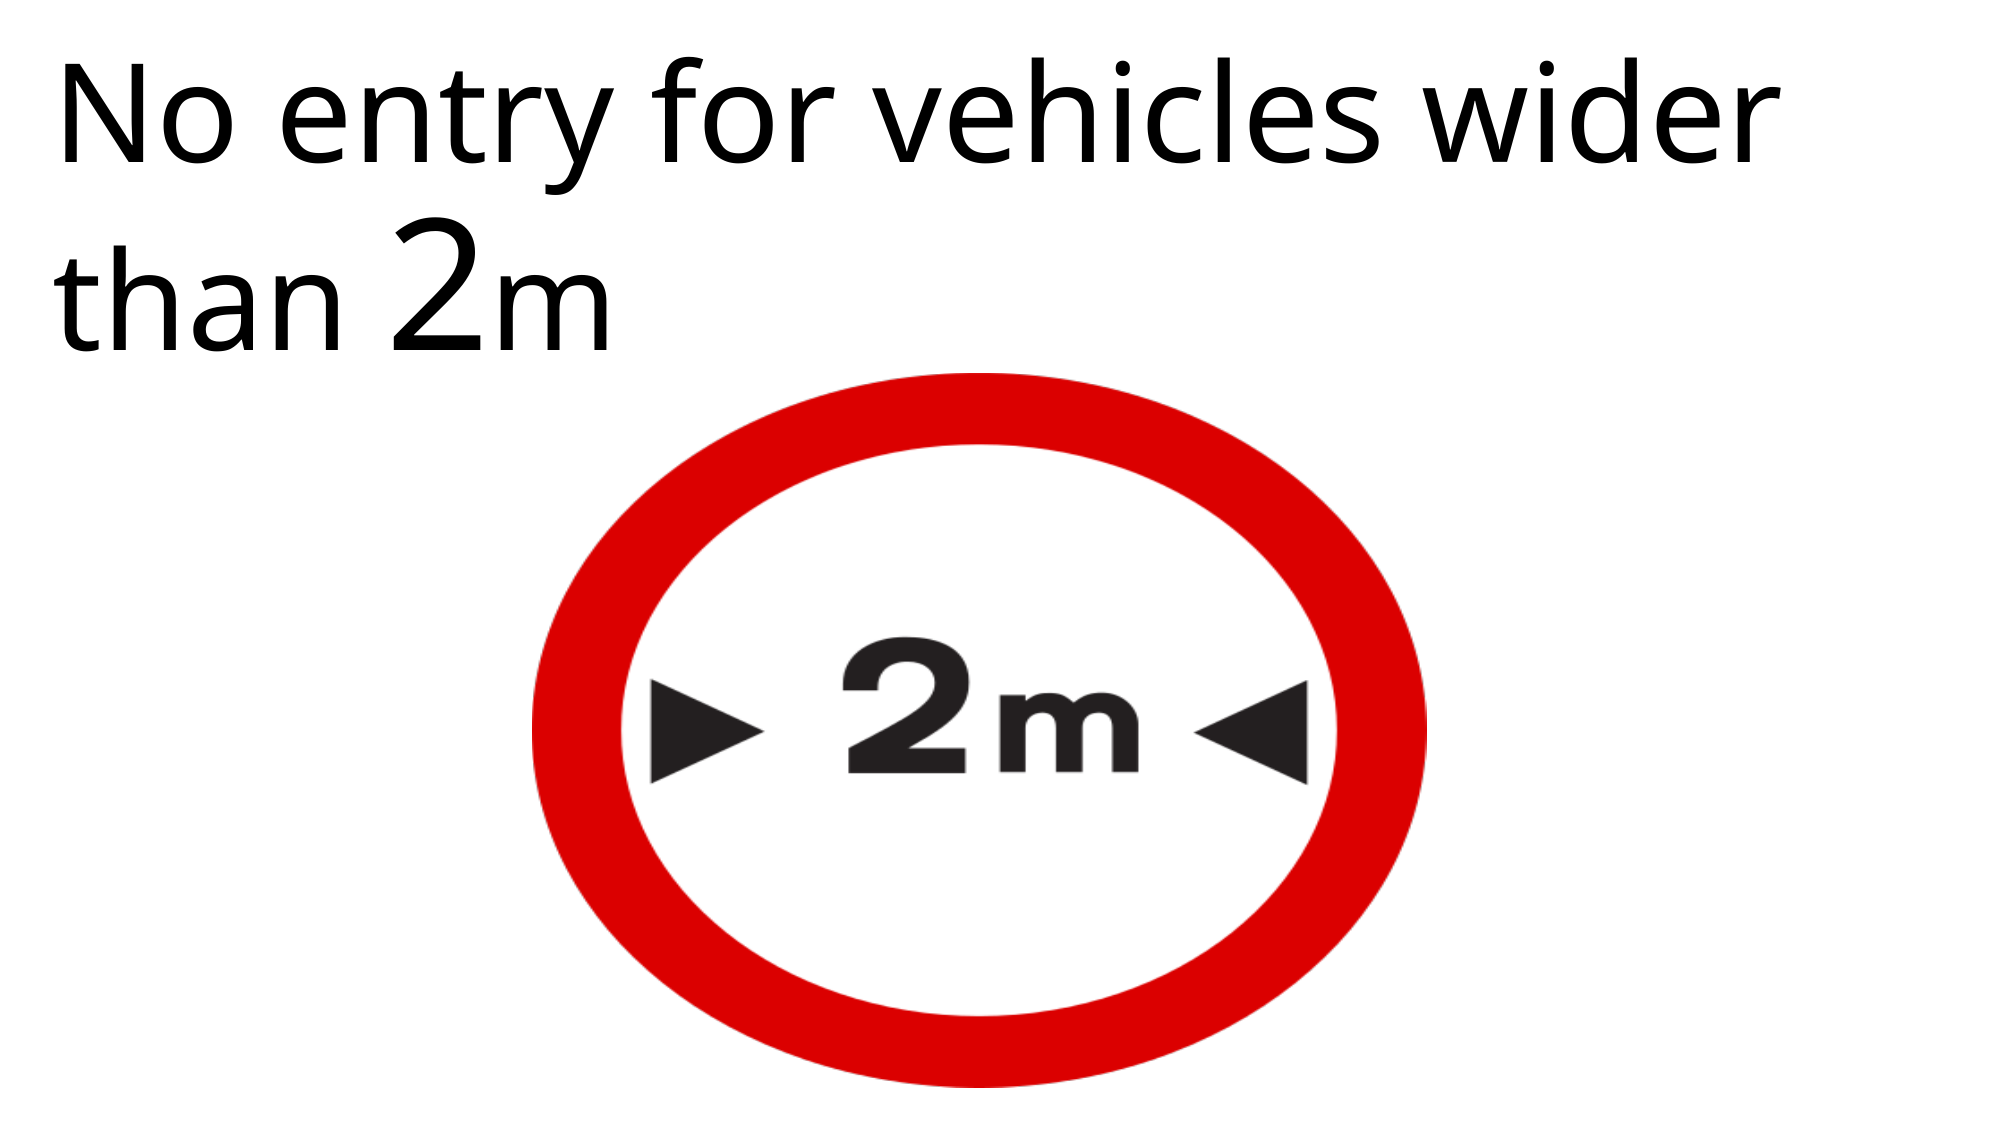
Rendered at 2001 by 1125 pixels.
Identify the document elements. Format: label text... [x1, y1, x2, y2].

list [532, 373, 1427, 1088]
title No entry for vehicles wider than 2m [37, 59, 1947, 374]
